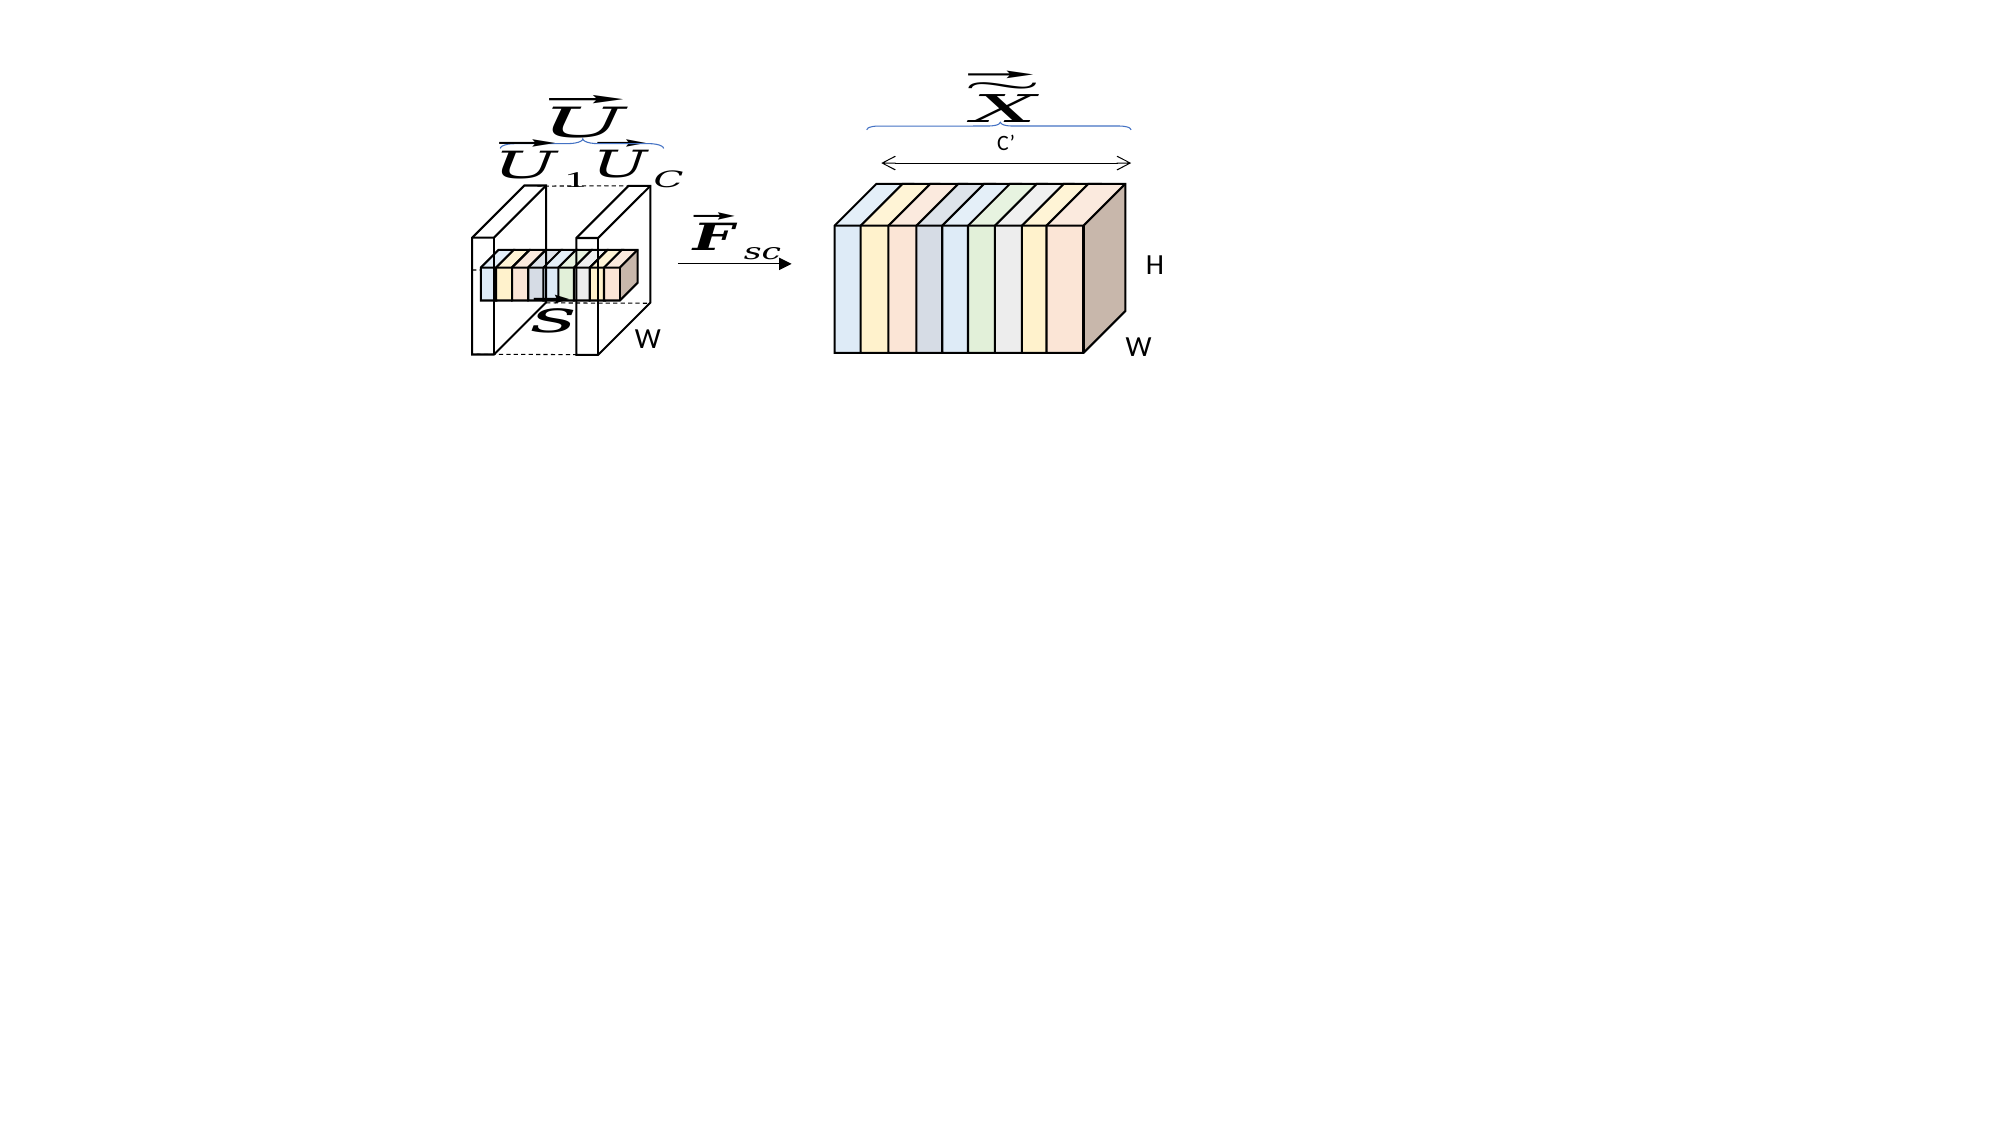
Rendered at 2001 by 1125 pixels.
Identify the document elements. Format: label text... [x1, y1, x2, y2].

text_box . . . [548, 241, 575, 248]
text_box [499, 137, 665, 149]
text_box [480, 249, 638, 301]
text_box [471, 184, 548, 356]
text_box C’ [982, 121, 999, 125]
text_box W [1110, 319, 1182, 370]
text_box [477, 187, 542, 236]
text_box C’ [1001, 121, 1030, 125]
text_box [834, 183, 1126, 353]
text_box [866, 121, 1132, 131]
text_box W [619, 311, 691, 362]
text_box H [1131, 237, 1202, 288]
text_box [581, 187, 646, 236]
text_box C’ [982, 130, 1030, 163]
text_box [575, 184, 652, 356]
